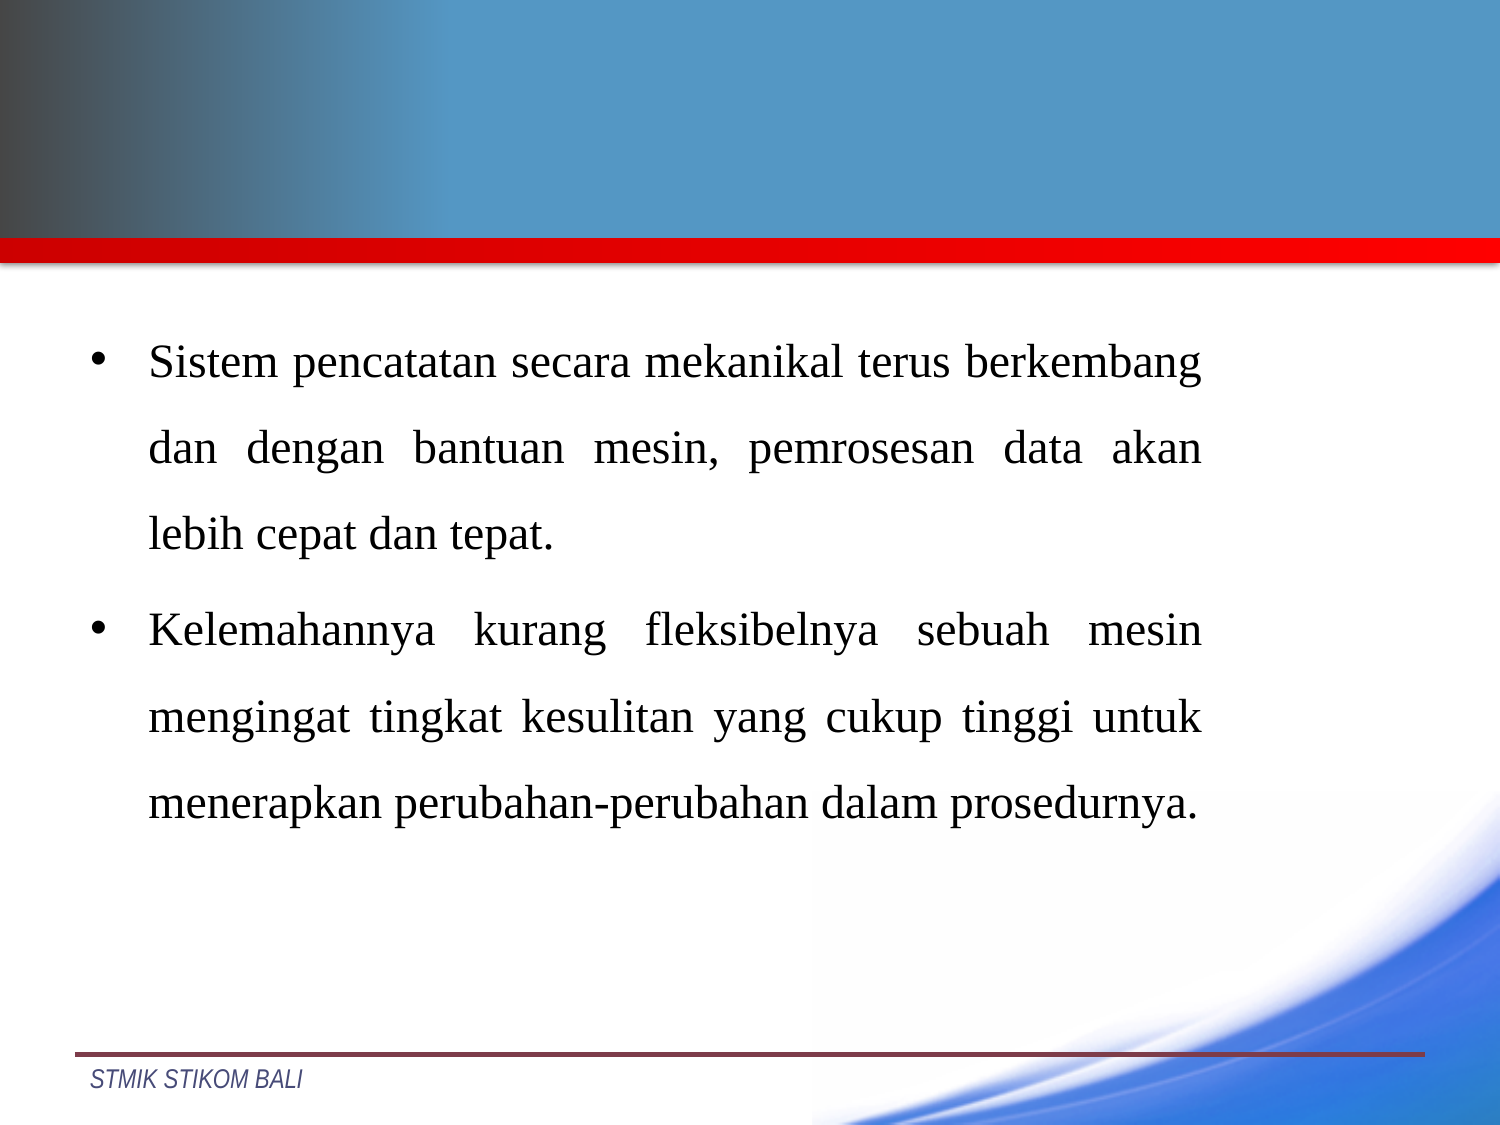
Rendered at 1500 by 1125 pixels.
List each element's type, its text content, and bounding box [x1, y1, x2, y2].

list Sistem pencatatan secara mekanikal terus berkembang dan dengan bantuan mesin, pemrosesan data akan lebih cepat dan tepat. Kelemahannya kurang fleksibelnya sebuah mesin mengingat tingkat kesulitan yang cukup tinggi untuk menerapkan perubahan-perubahan dalam prosedurnya. [75, 292, 1219, 903]
picture [812, 791, 1500, 1125]
